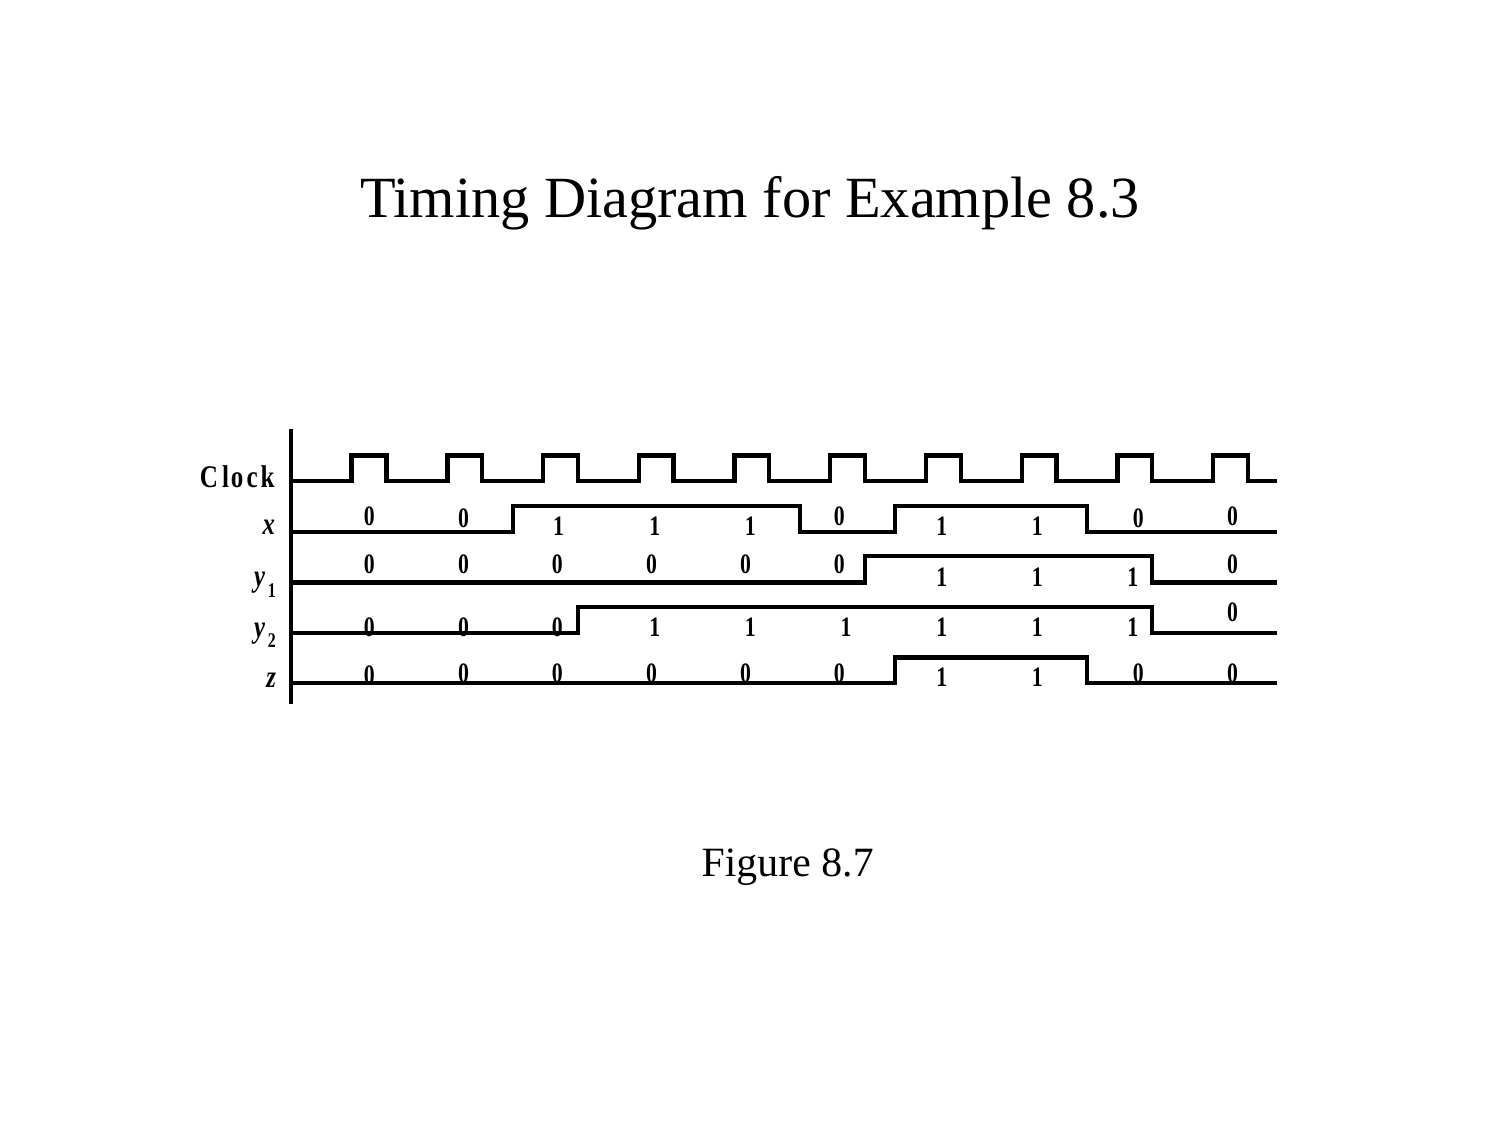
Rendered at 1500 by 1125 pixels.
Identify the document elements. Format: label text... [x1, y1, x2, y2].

text_box Figure 8.7 [686, 827, 889, 893]
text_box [175, 363, 1302, 722]
title Timing Diagram for Example 8.3 [112, 99, 1388, 288]
